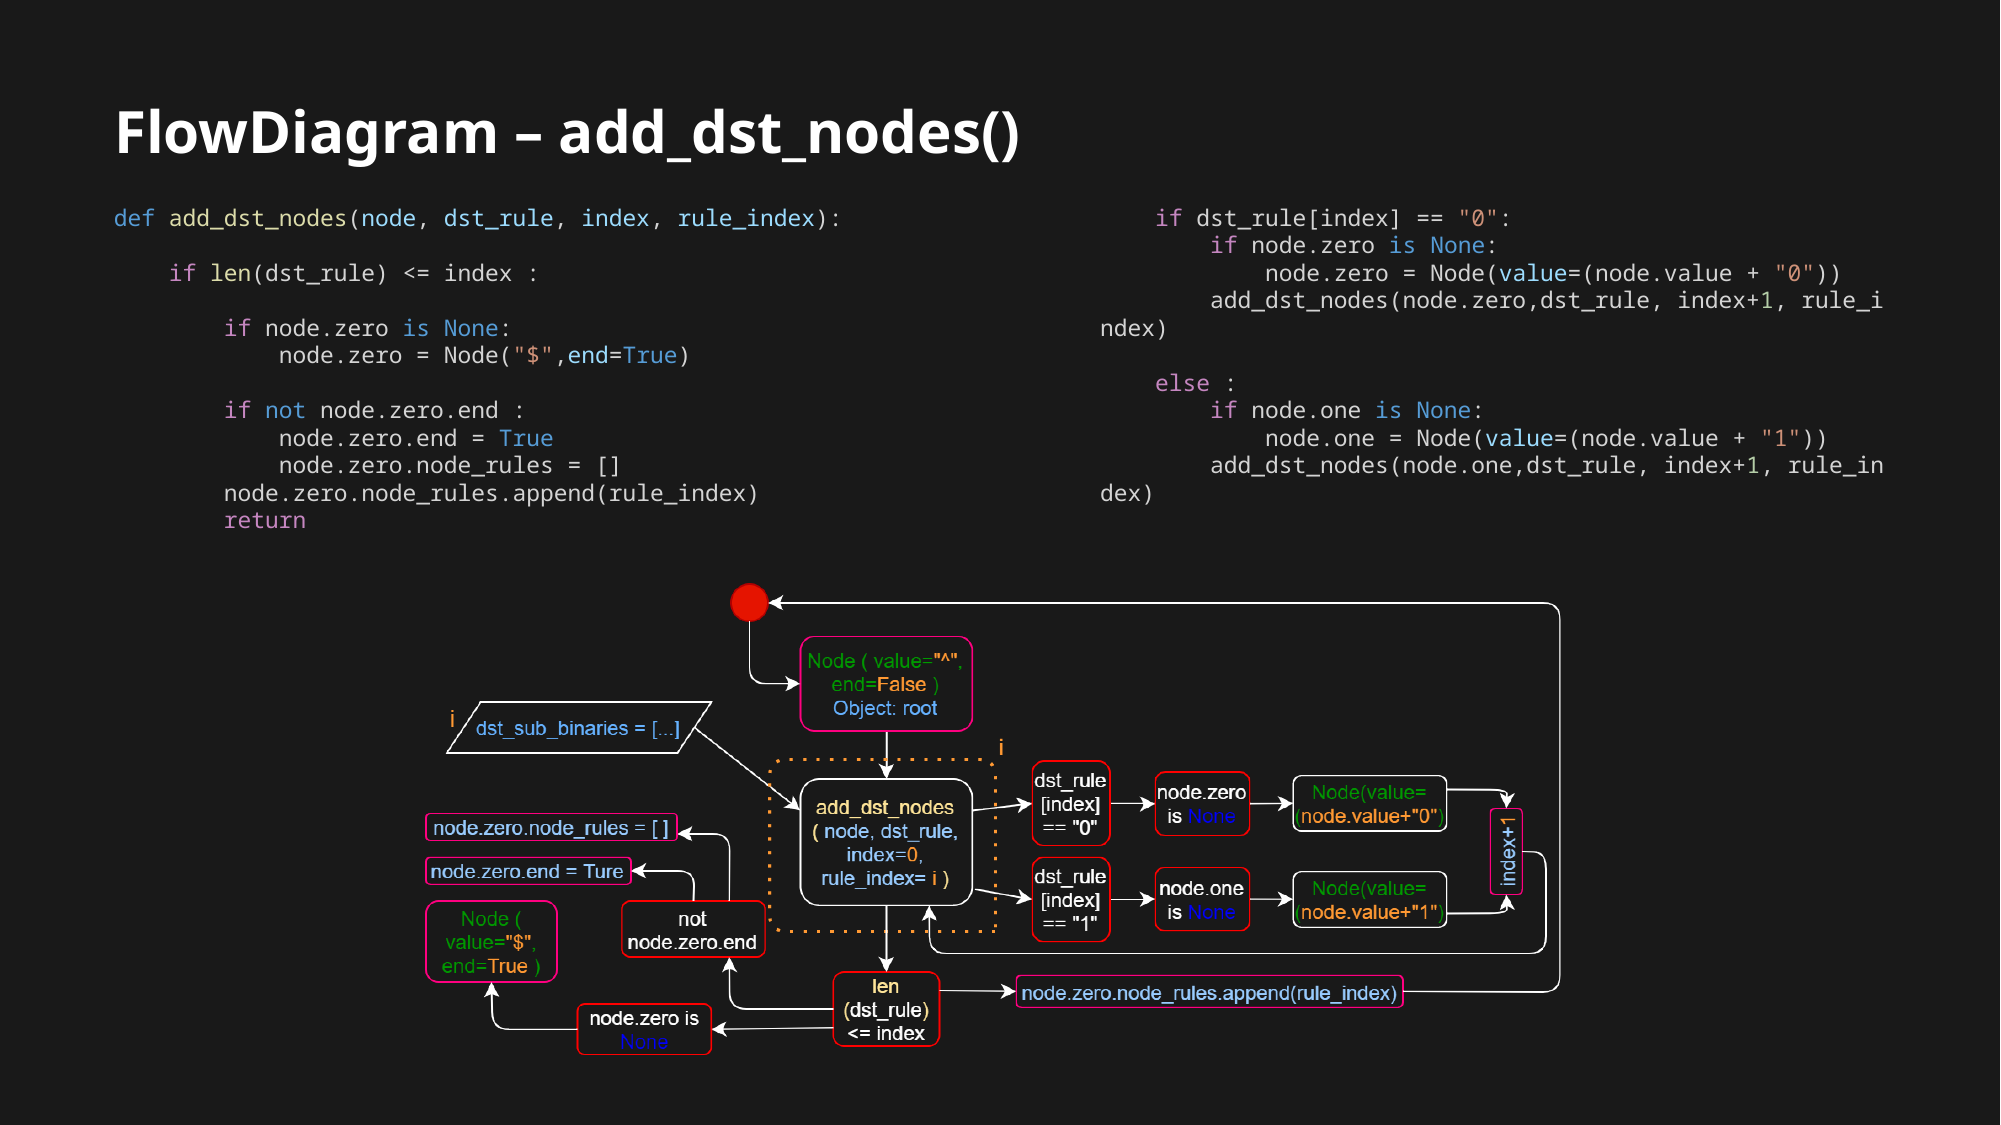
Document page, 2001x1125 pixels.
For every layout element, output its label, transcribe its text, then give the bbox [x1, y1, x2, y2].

title FlowDiagram – add_dst_nodes() [99, 73, 1901, 197]
picture [425, 583, 1575, 1055]
text_box def add_dst_nodes(node, dst_rule, index, rule_index): if len(dst_rule) <= index : if node.zero is None: node.zero = Node("$",end=True) if not node.zero.end : node.zero.end = True node.zero.node_rules = [] node.zero.node_rules.append(rule_index) return [99, 196, 915, 541]
text_box if dst_rule[index] == "0": if node.zero is None: node.zero = Node(value=(node.value + "0")) add_dst_nodes(node.zero,dst_rule, index+1, rule_index) else : if node.one is None: node.one = Node(value=(node.value + "1")) add_dst_nodes(node.one,dst_rule, index+1, rule_index) [1085, 196, 1901, 514]
